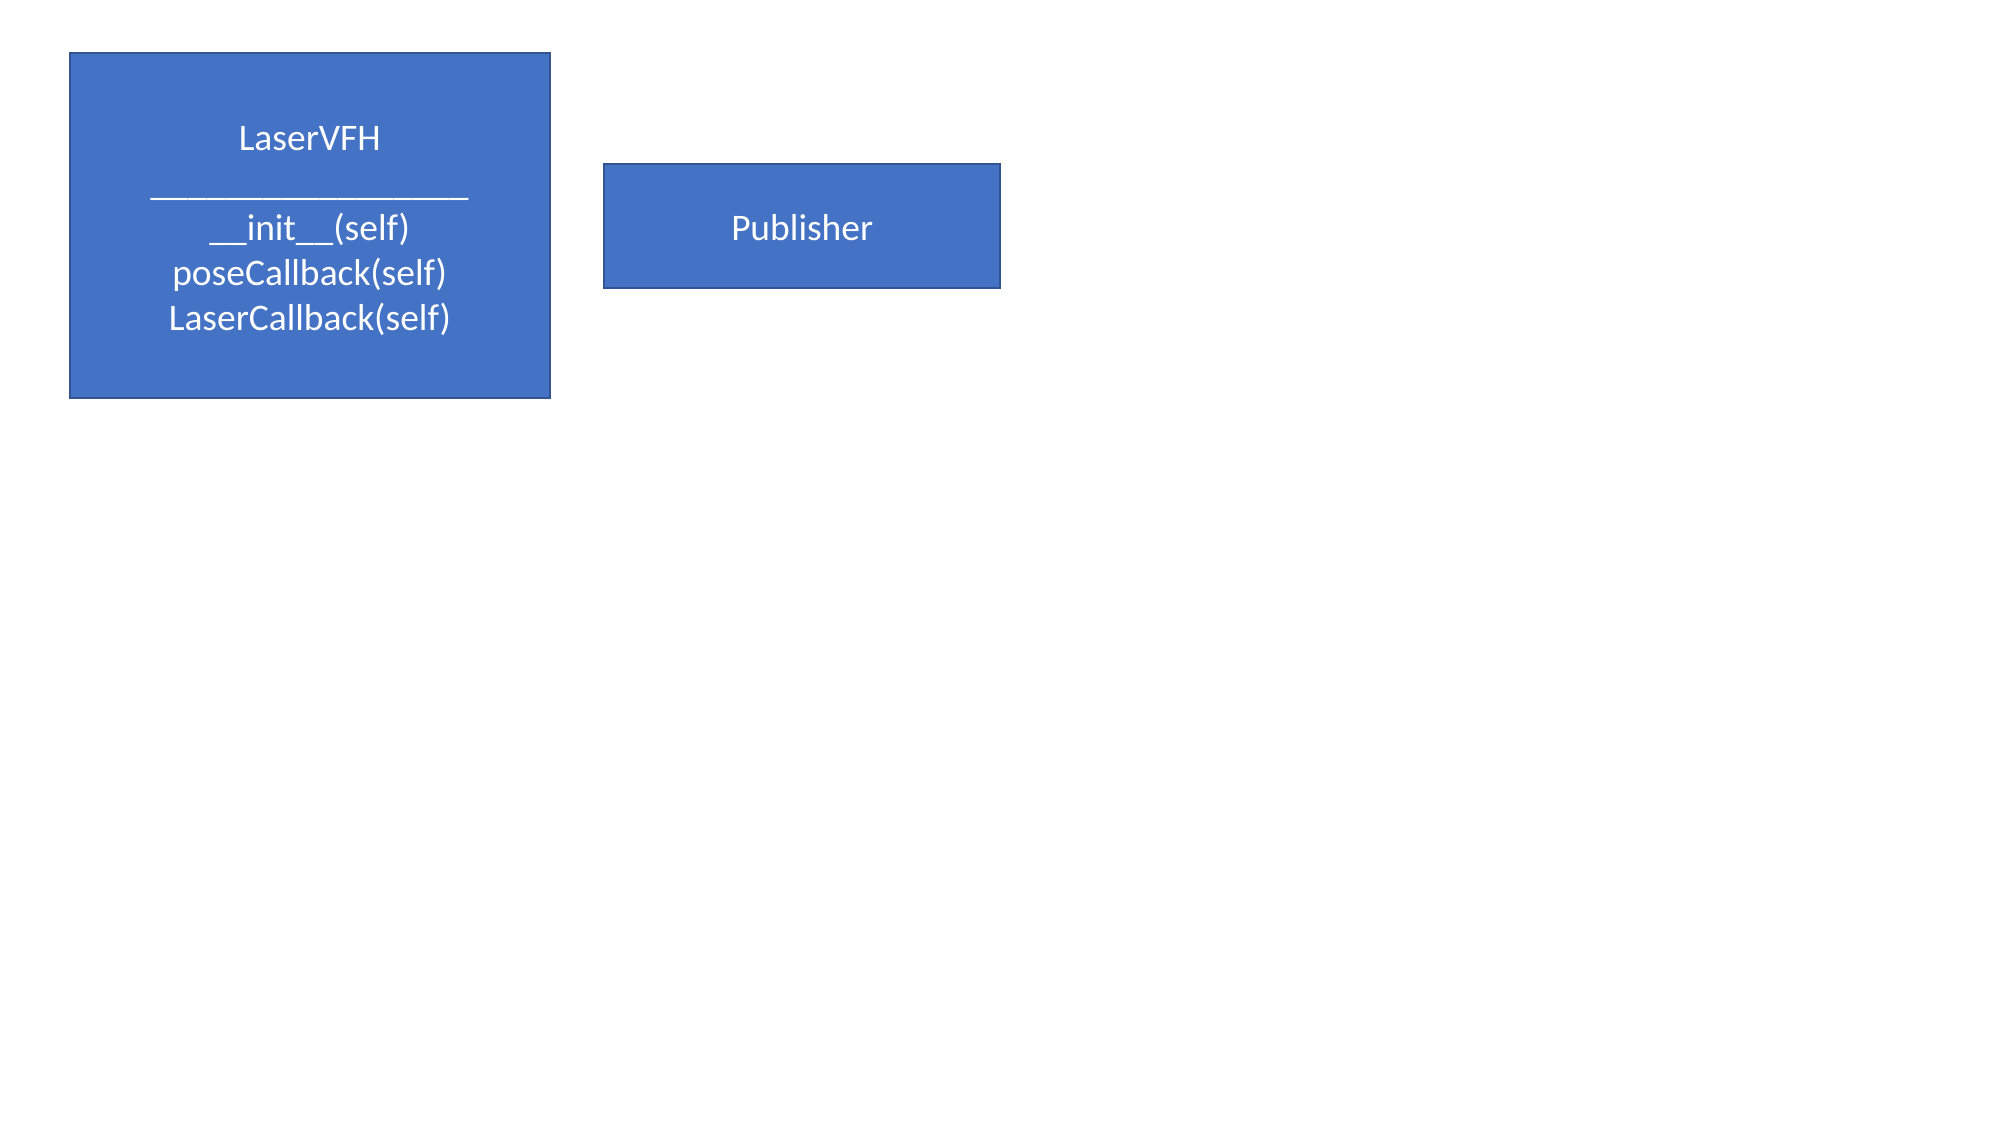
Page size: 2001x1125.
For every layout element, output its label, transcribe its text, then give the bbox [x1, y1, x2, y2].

text_box LaserVFH _________________ __init__(self) poseCallback(self) LaserCallback(self) [69, 52, 551, 399]
text_box Publisher [603, 163, 1001, 289]
